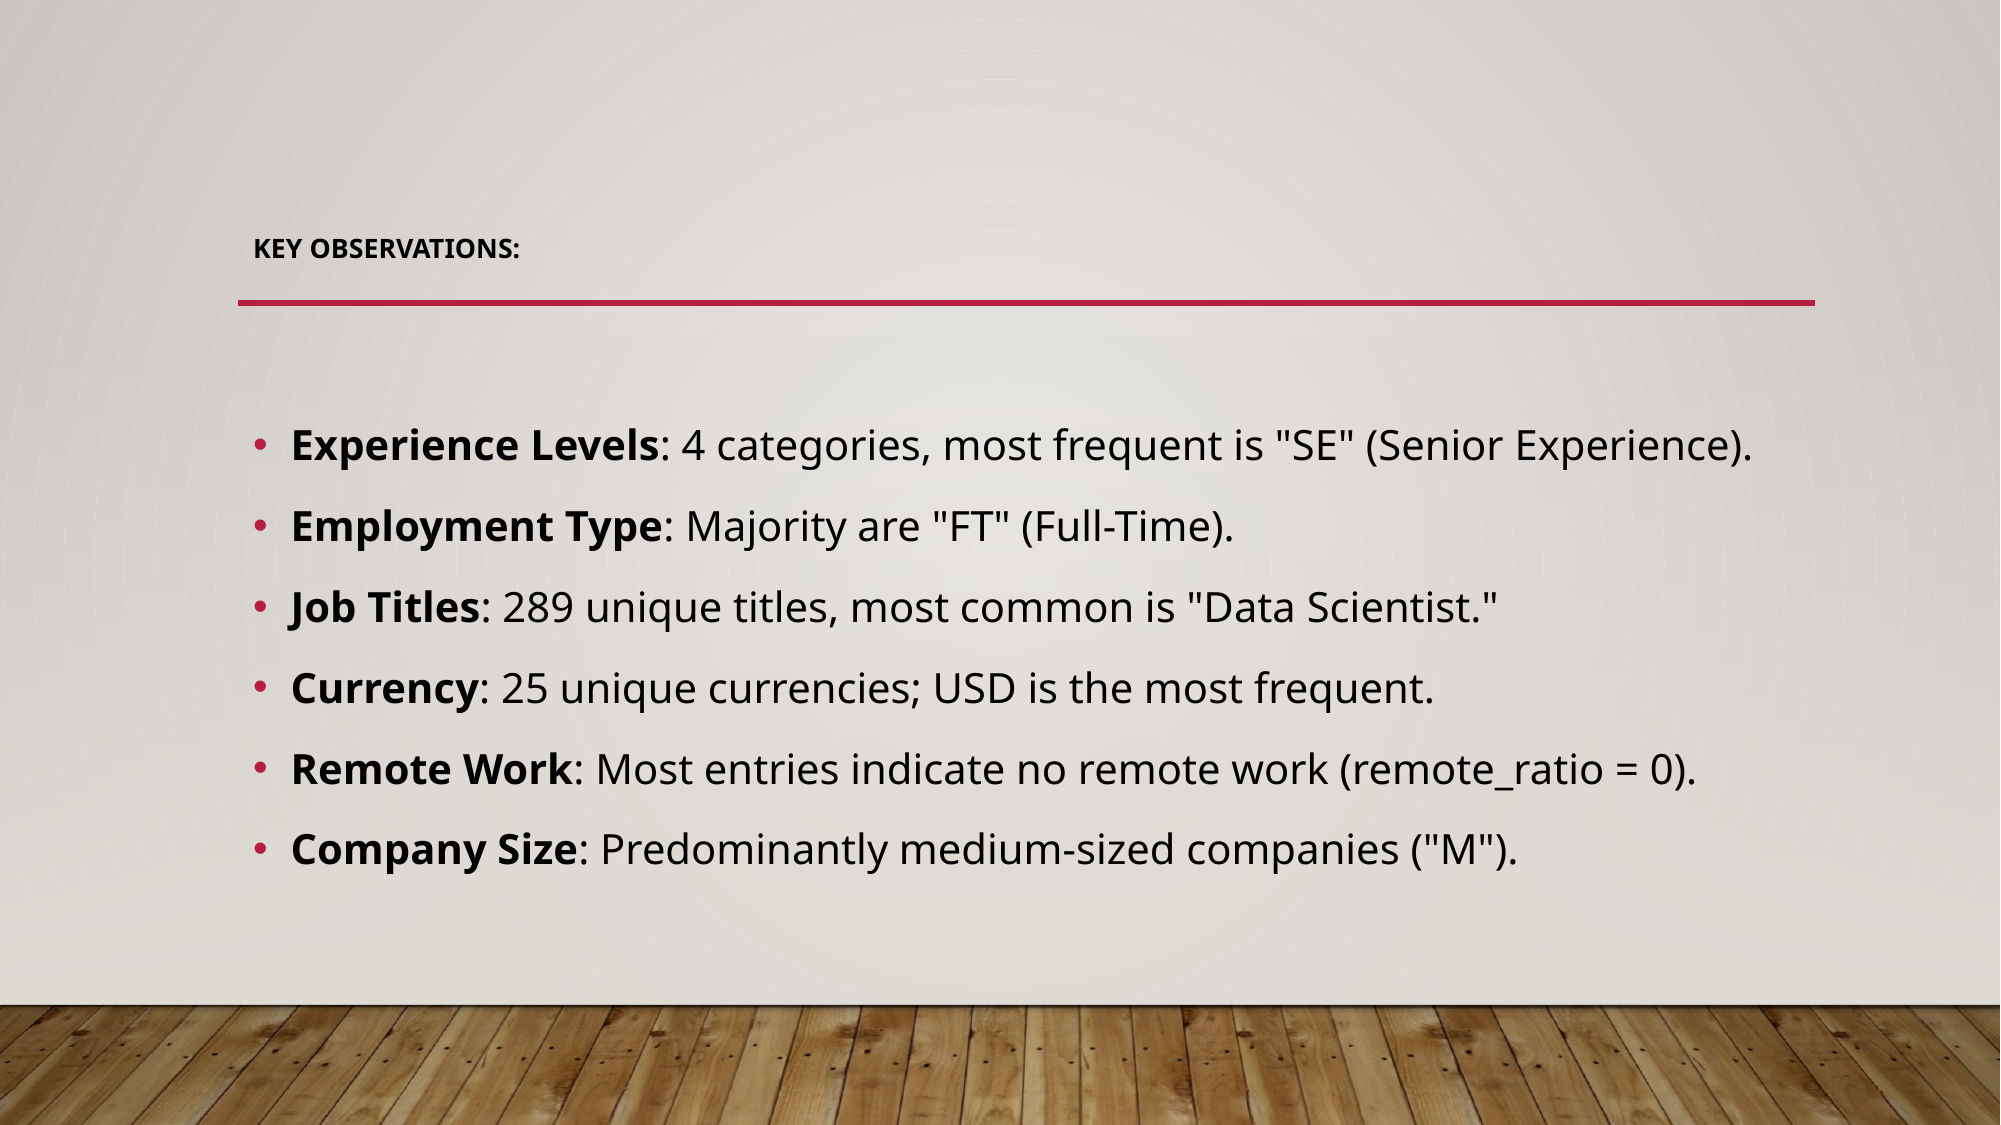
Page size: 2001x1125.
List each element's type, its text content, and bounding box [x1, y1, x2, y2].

list Experience Levels: 4 categories, most frequent is "SE" (Senior Experience). Employment Type: Majority are "FT" (Full-Time). Job Titles: 289 unique titles, most common is "Data Scientist." Currency: 25 unique currencies; USD is the most frequent. Remote Work: Most entries indicate no remote work (remote_ratio = 0). Company Size: Predominantly medium-sized companies ("M"). [238, 330, 1814, 897]
title Key Observations: [238, 228, 1814, 305]
picture [0, 1005, 2000, 1125]
